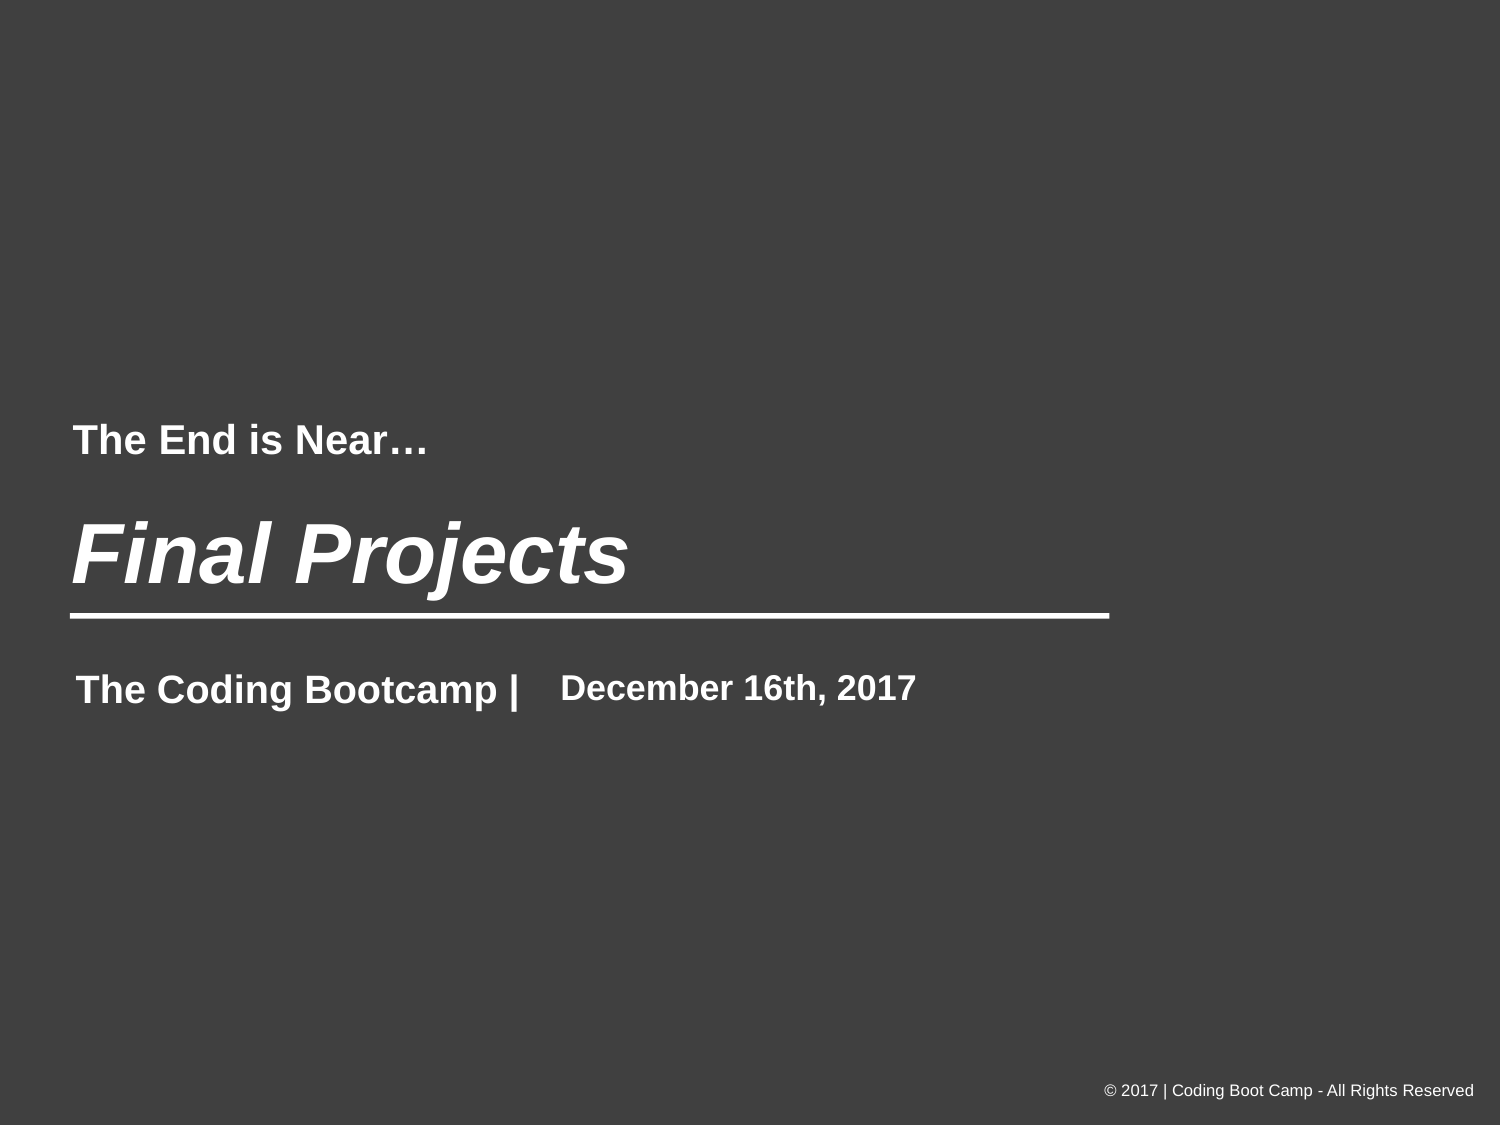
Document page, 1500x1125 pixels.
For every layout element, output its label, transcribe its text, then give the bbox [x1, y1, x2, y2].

title Final Projects [63, 483, 1415, 628]
list December 16th, 2017 [552, 661, 926, 725]
list The End is Near… [64, 410, 509, 474]
